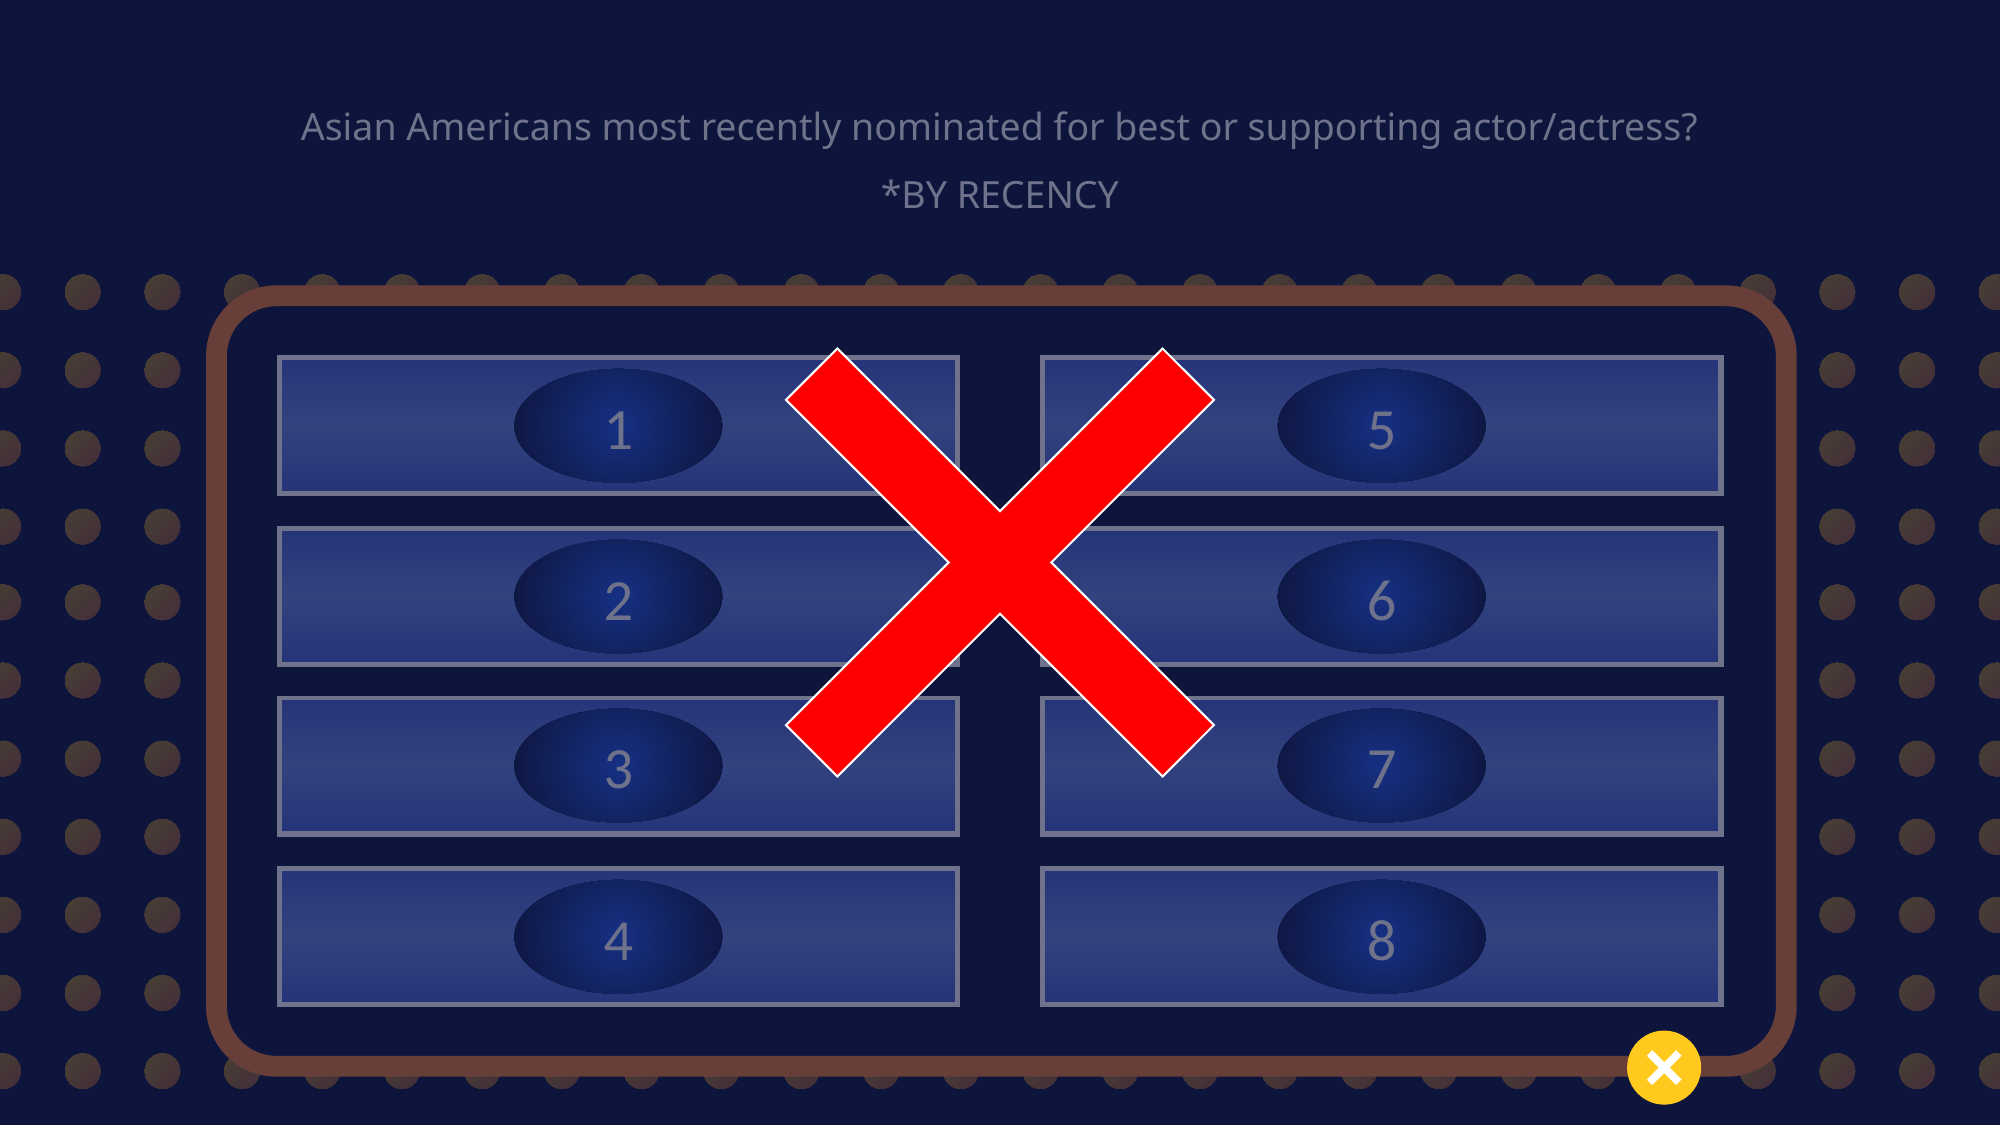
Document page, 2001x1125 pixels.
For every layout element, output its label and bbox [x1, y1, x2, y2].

text_box [0, 0, 2000, 1125]
text_box [1627, 1030, 1702, 1105]
